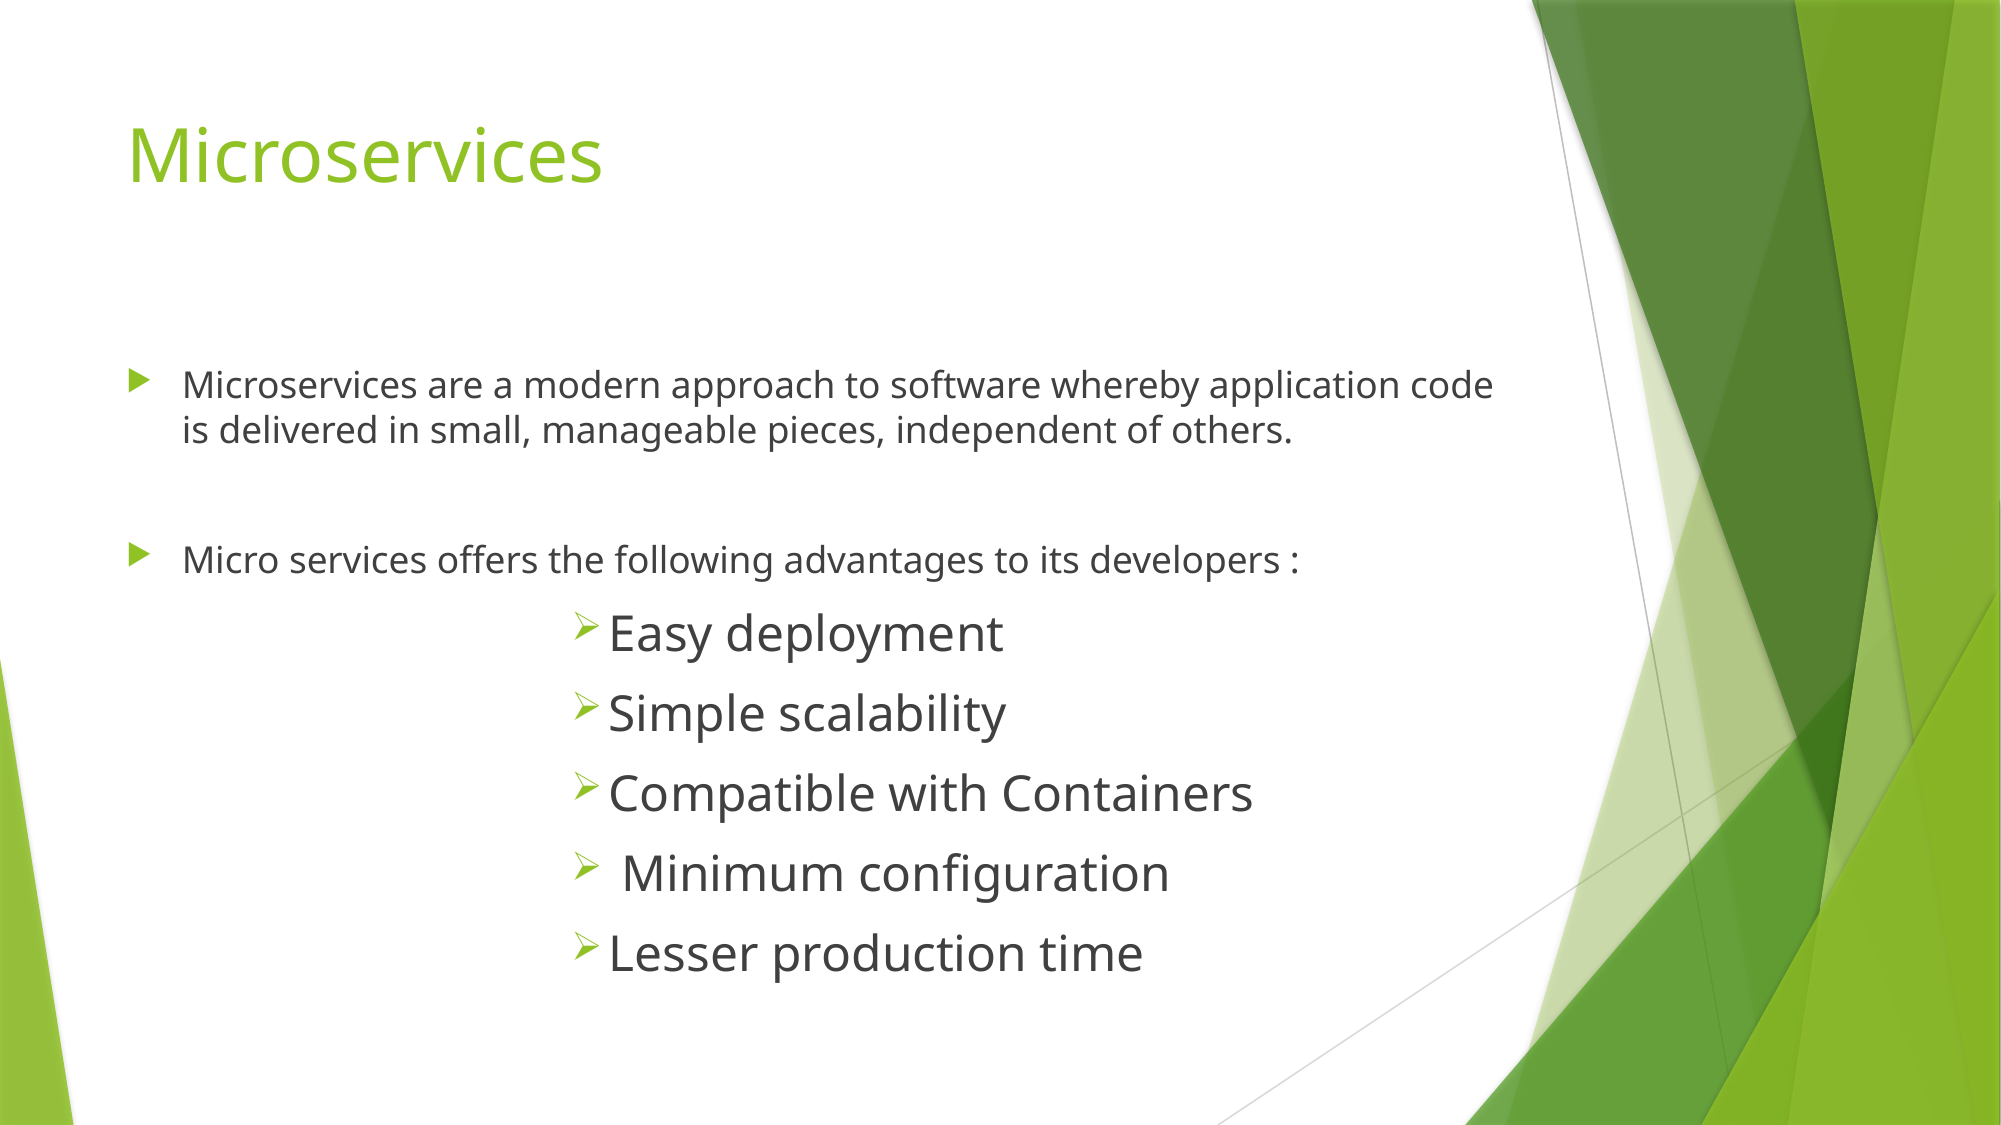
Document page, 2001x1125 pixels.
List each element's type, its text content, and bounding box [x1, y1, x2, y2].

list Microservices are a modern approach to software whereby application code is delivered in small, manageable pieces, independent of others. Micro services offers the following advantages to its developers : Easy deployment Simple scalability Compatible with Containers Minimum configuration Lesser production time [111, 354, 1522, 992]
title Microservices [111, 99, 1522, 317]
